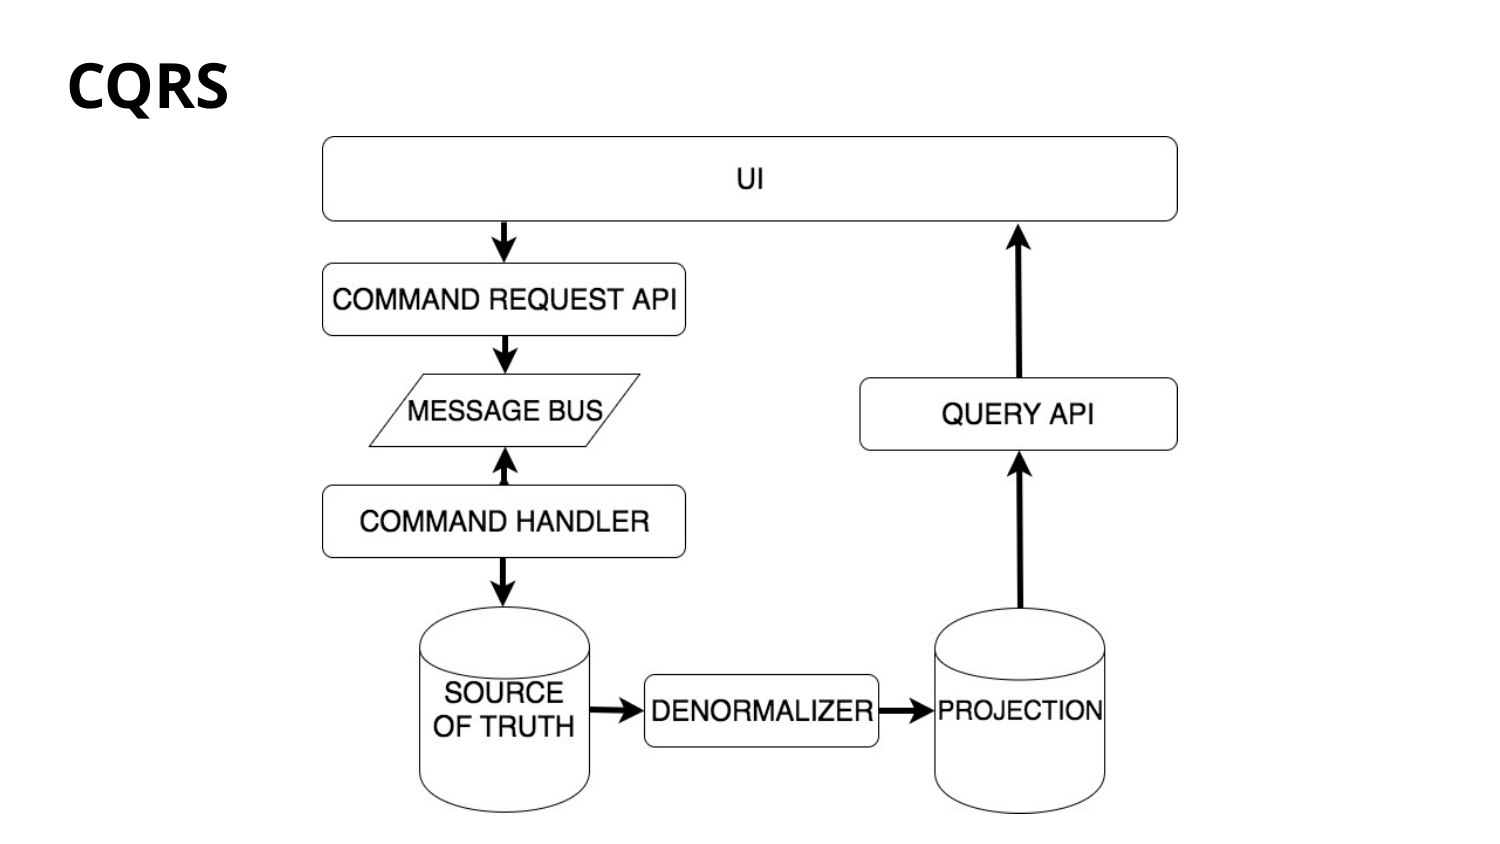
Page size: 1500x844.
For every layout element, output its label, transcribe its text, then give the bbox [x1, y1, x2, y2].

picture [322, 136, 1178, 815]
title CQRS [51, 31, 1449, 137]
